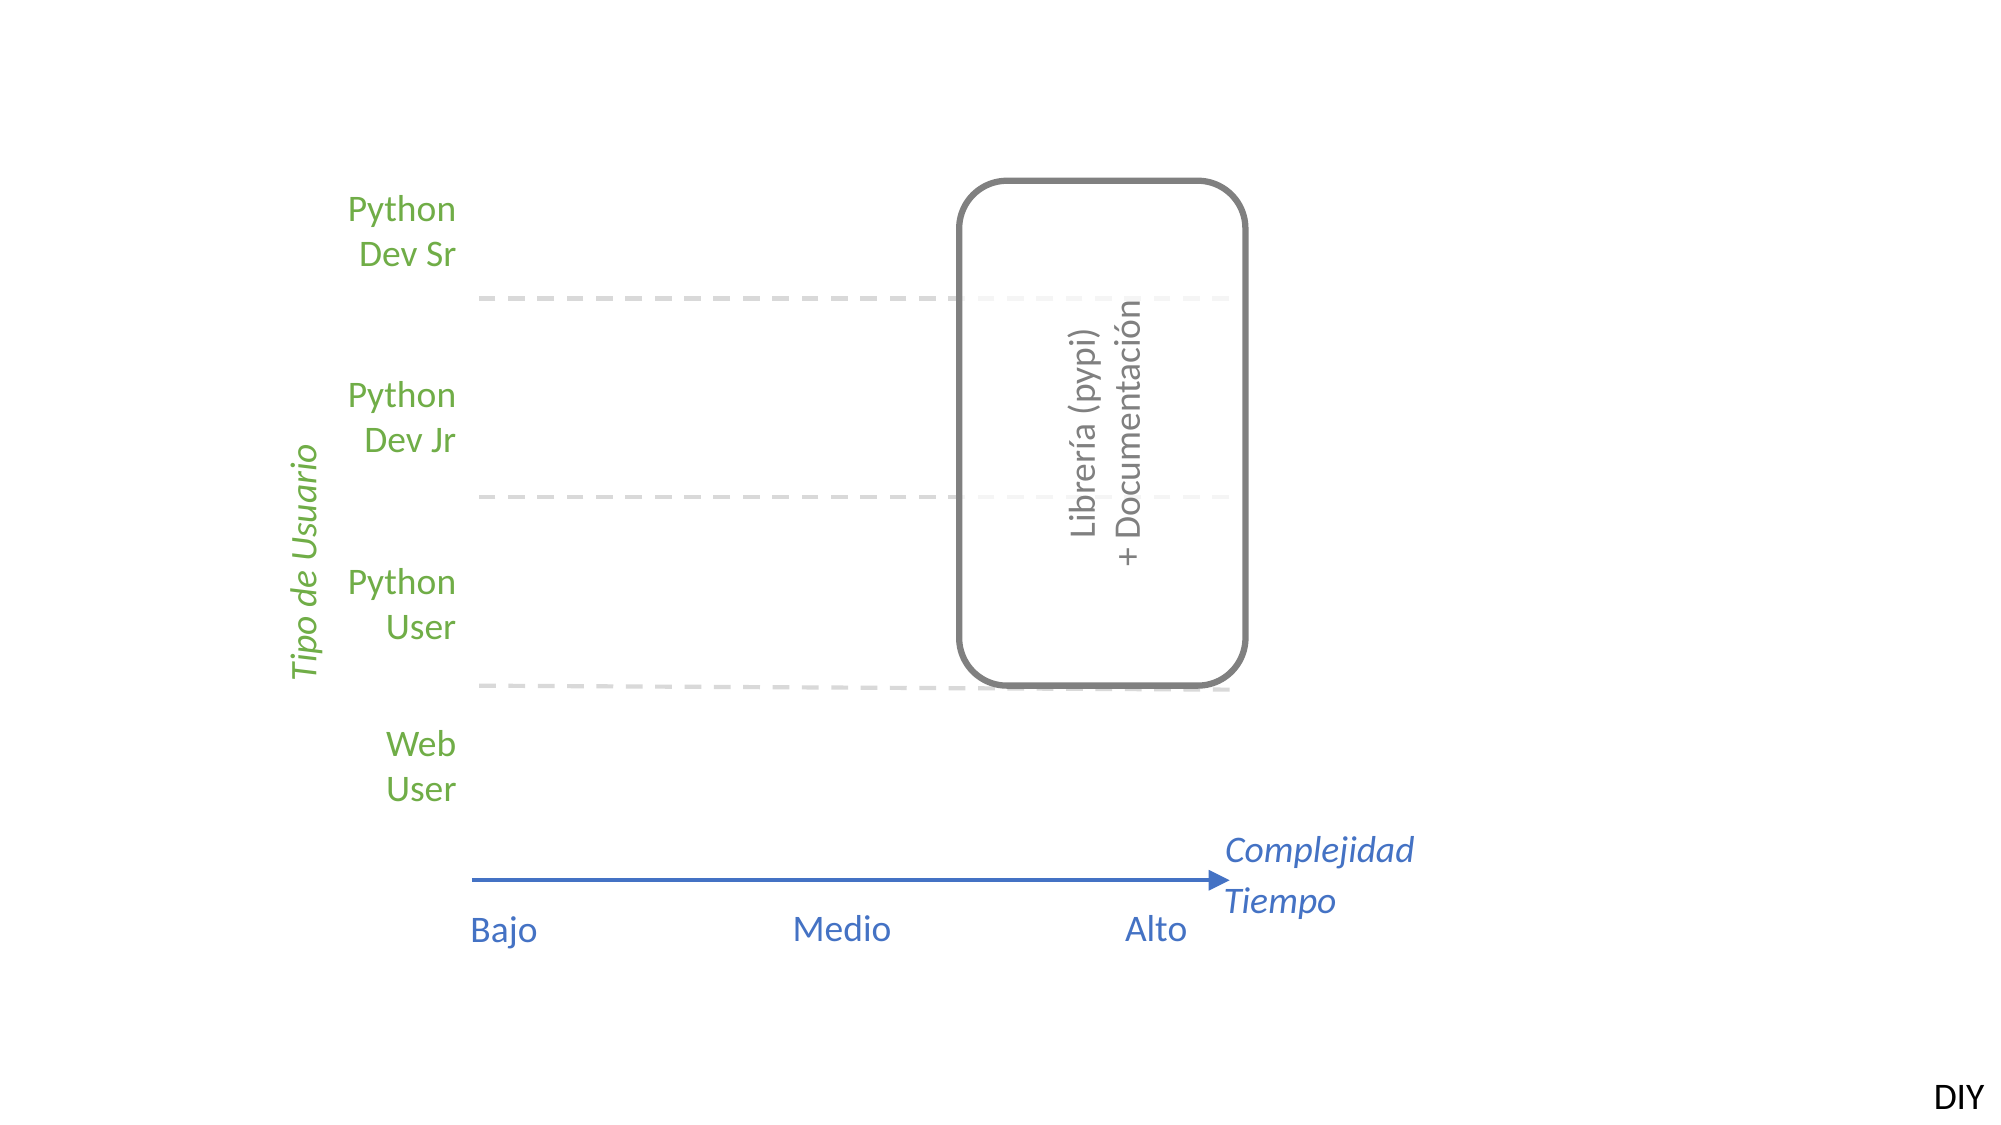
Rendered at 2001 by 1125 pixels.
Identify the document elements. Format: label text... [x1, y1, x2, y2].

text_box Alto [1109, 896, 1202, 957]
text_box Medio [777, 896, 907, 957]
text_box Python User [332, 549, 472, 654]
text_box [471, 685, 1230, 690]
text_box Python Dev Sr [332, 176, 472, 282]
text_box Complejidad [1210, 817, 1430, 878]
text_box DIY [1918, 1064, 2000, 1125]
text_box Librería (pypi) + Documentación [958, 179, 1247, 685]
text_box Bajo [455, 897, 553, 957]
text_box Tipo de Usuario [271, 429, 332, 696]
text_box Python Dev Jr [332, 362, 472, 467]
text_box Tiempo [1208, 868, 1352, 929]
text_box Web User [371, 711, 472, 817]
